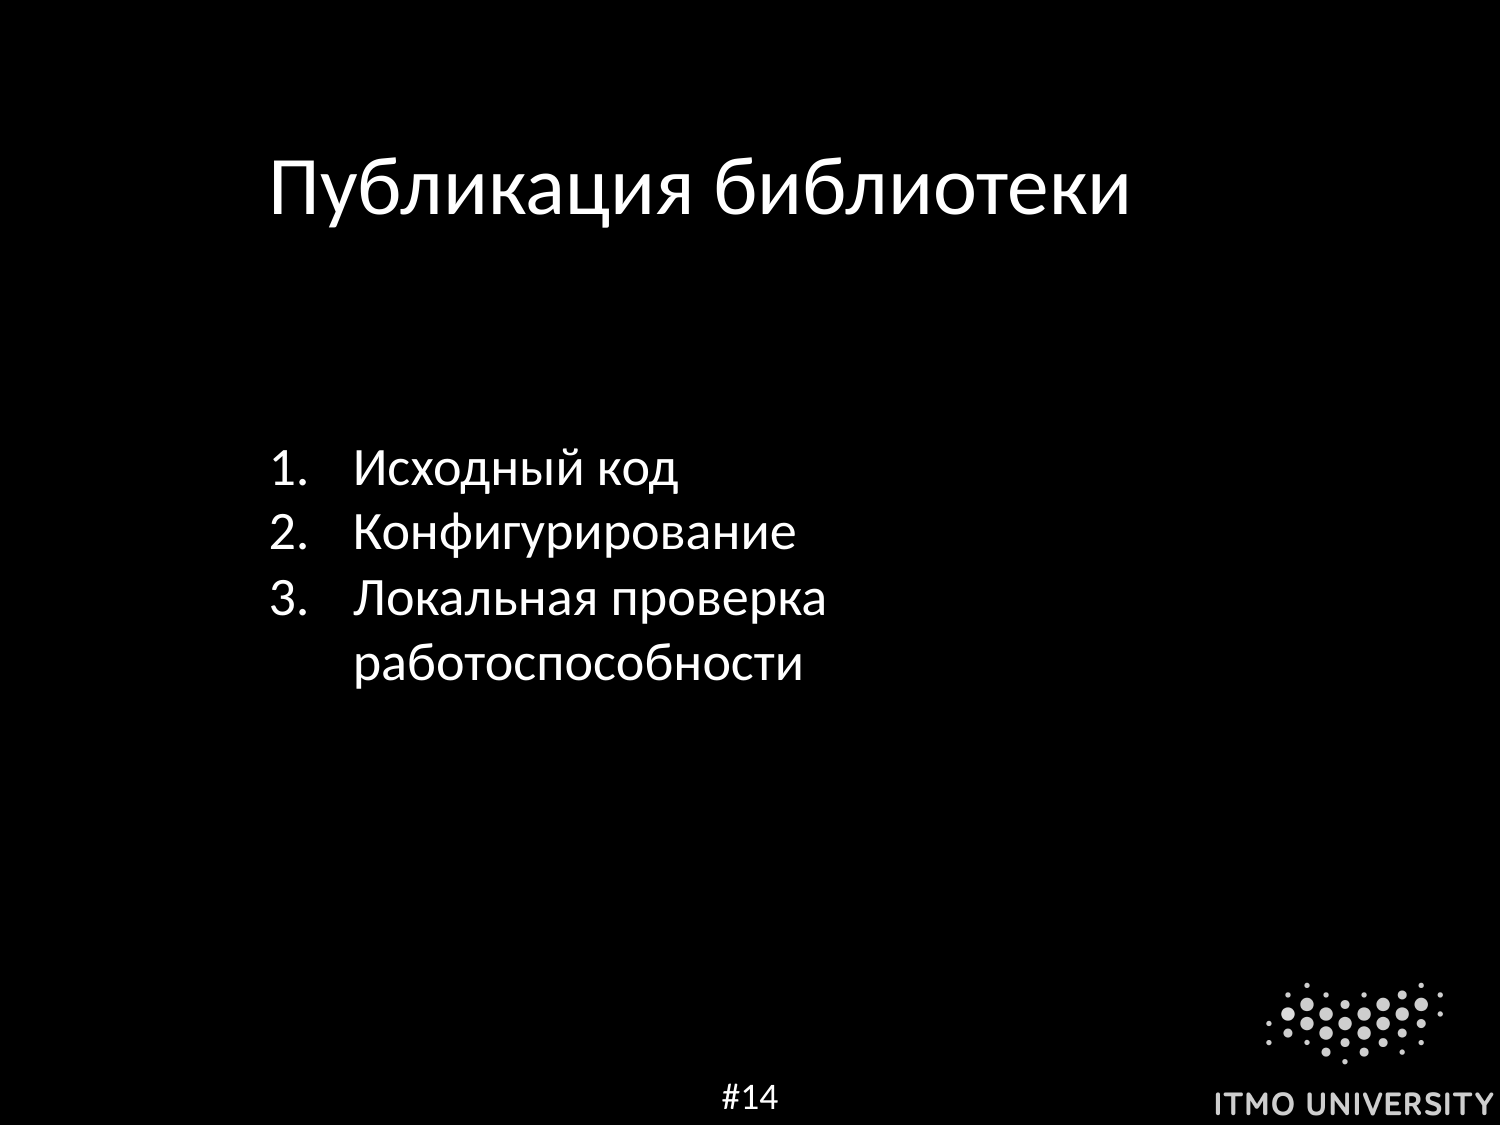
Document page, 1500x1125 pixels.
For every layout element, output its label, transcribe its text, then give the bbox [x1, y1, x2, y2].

text_box #14 [554, 1064, 946, 1125]
text_box Исходный код Конфигурирование Локальная проверка работоспособности [253, 423, 1204, 699]
text_box Публикация библиотеки [253, 123, 1229, 239]
picture [1203, 969, 1500, 1125]
